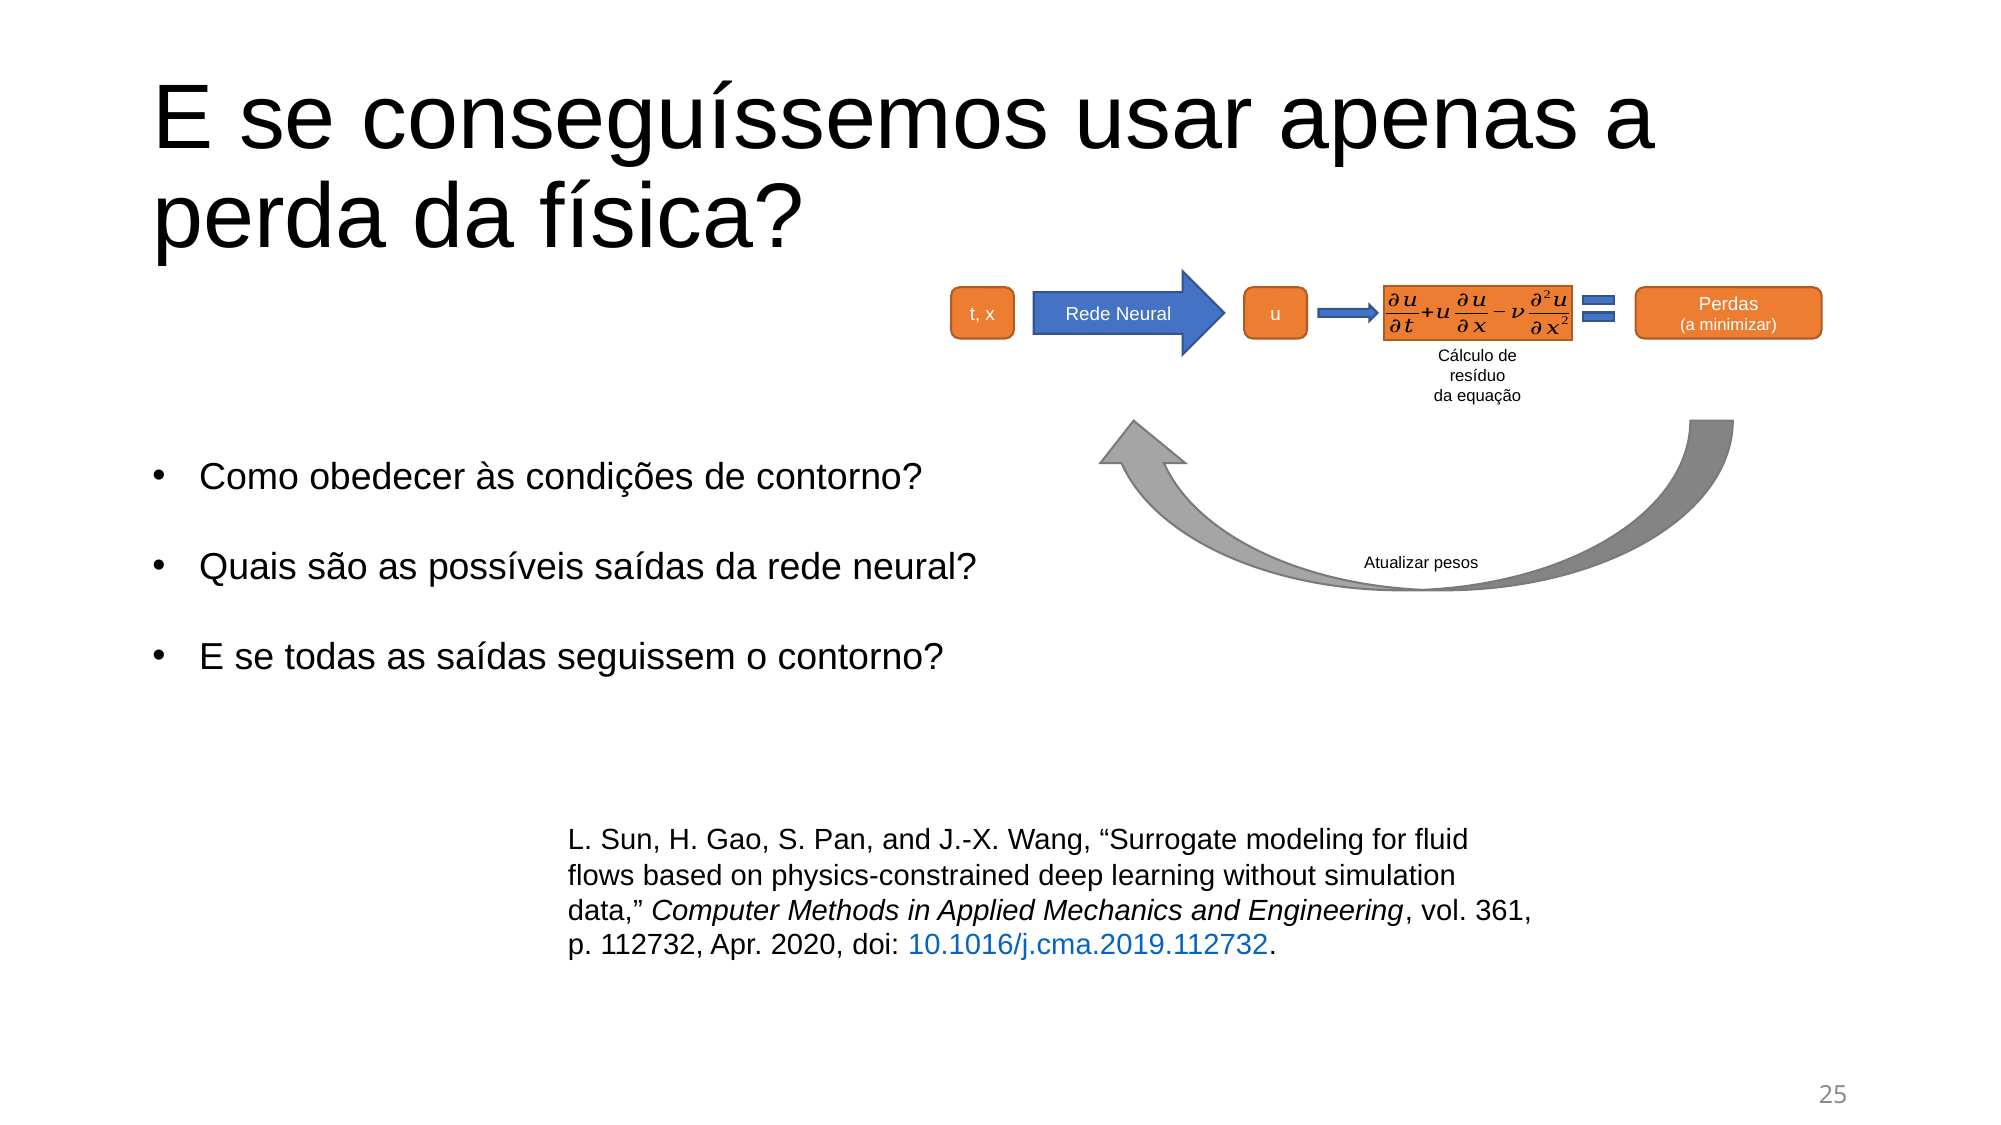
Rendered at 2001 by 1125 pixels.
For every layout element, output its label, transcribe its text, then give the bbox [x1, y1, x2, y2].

text_box L. Sun, H. Gao, S. Pan, and J.-X. Wang, “Surrogate modeling for fluid flows based on physics-constrained deep learning without simulation data,” Computer Methods in Applied Mechanics and Engineering, vol. 361, p. 112732, Apr. 2020, doi: 10.1016/j.cma.2019.112732. [553, 813, 1554, 969]
title E se conseguíssemos usar apenas a perda da física? [137, 59, 1863, 278]
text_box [951, 271, 1822, 591]
slide_number 25 [1412, 1065, 1863, 1125]
text_box Como obedecer às condições de contorno? Quais são as possíveis saídas da rede neural? E se todas as saídas seguissem o contorno? [137, 444, 1063, 685]
